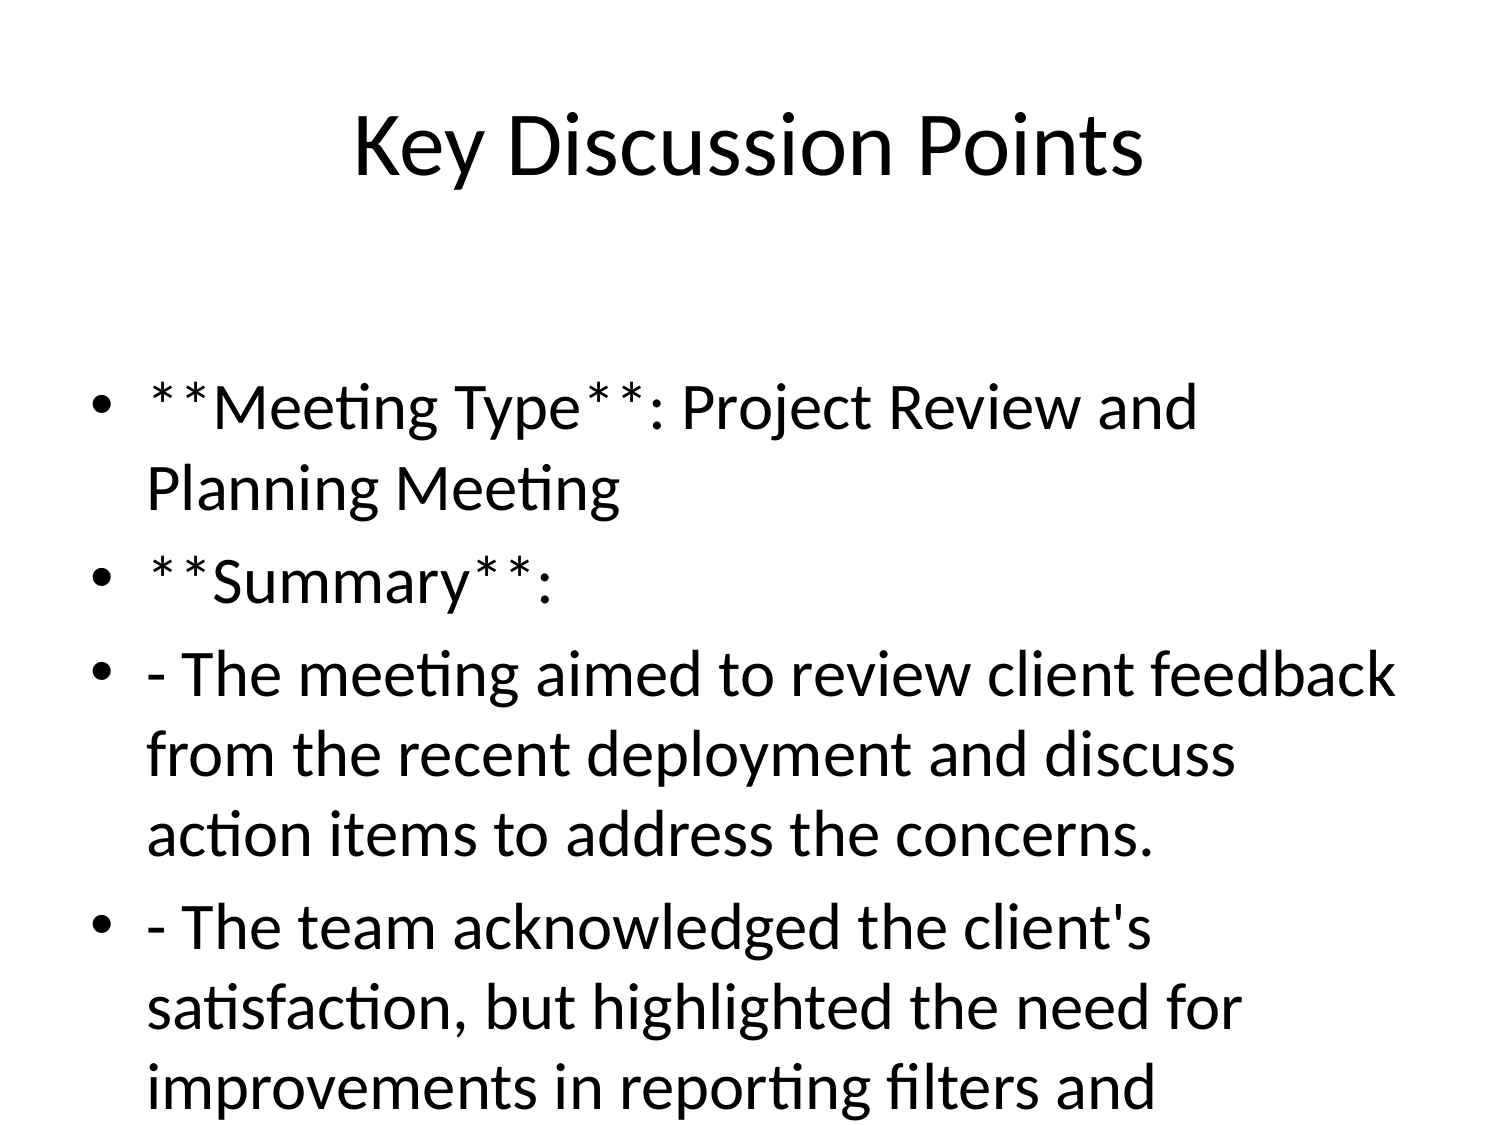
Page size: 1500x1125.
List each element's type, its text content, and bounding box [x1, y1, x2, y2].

list **Meeting Type**: Project Review and Planning Meeting **Summary**: - The meeting aimed to review client feedback from the recent deployment and discuss action items to address the concerns. - The team acknowledged the client's satisfaction, but highlighted the need for improvements in reporting filters and database optimization. - Action items were assigned to team members, and a deadline was set for completion. **Key Requirements / Action Points**: - Improve reporting filters - Optimize database performance - Update requirement documentation **Recommended PPT Type**: Timeline Deck **Number of Slides**: 5 **Slide Breakdown**: 1. **Project Review and Planning Meeting Summary** - Brief overview of the meeting objectives and key takeaways - - Client feedback review - - Action items discussed - - Deadline for completion 2. **Client Feedback and Concerns** - Client satisfaction level - - Concerns about performance during peak hours - - Need for improved reporting filters - - Request for database optimization 3. **Action Items and Assignments** - List of action items with responsible team members - - Improve reporting filters - - Optimize database performance - - Update requirement documentation 4. **Timeline and Deadline** - Deadline for completing action items (next Friday) - - Milestones and key events 5. **Next Steps and Follow-up** - Summary of the meeting's outcome and next steps - - Follow-up actions and responsible team members - - Upcoming meetings and check-ins [75, 262, 1425, 1005]
title Key Discussion Points [75, 45, 1425, 233]
